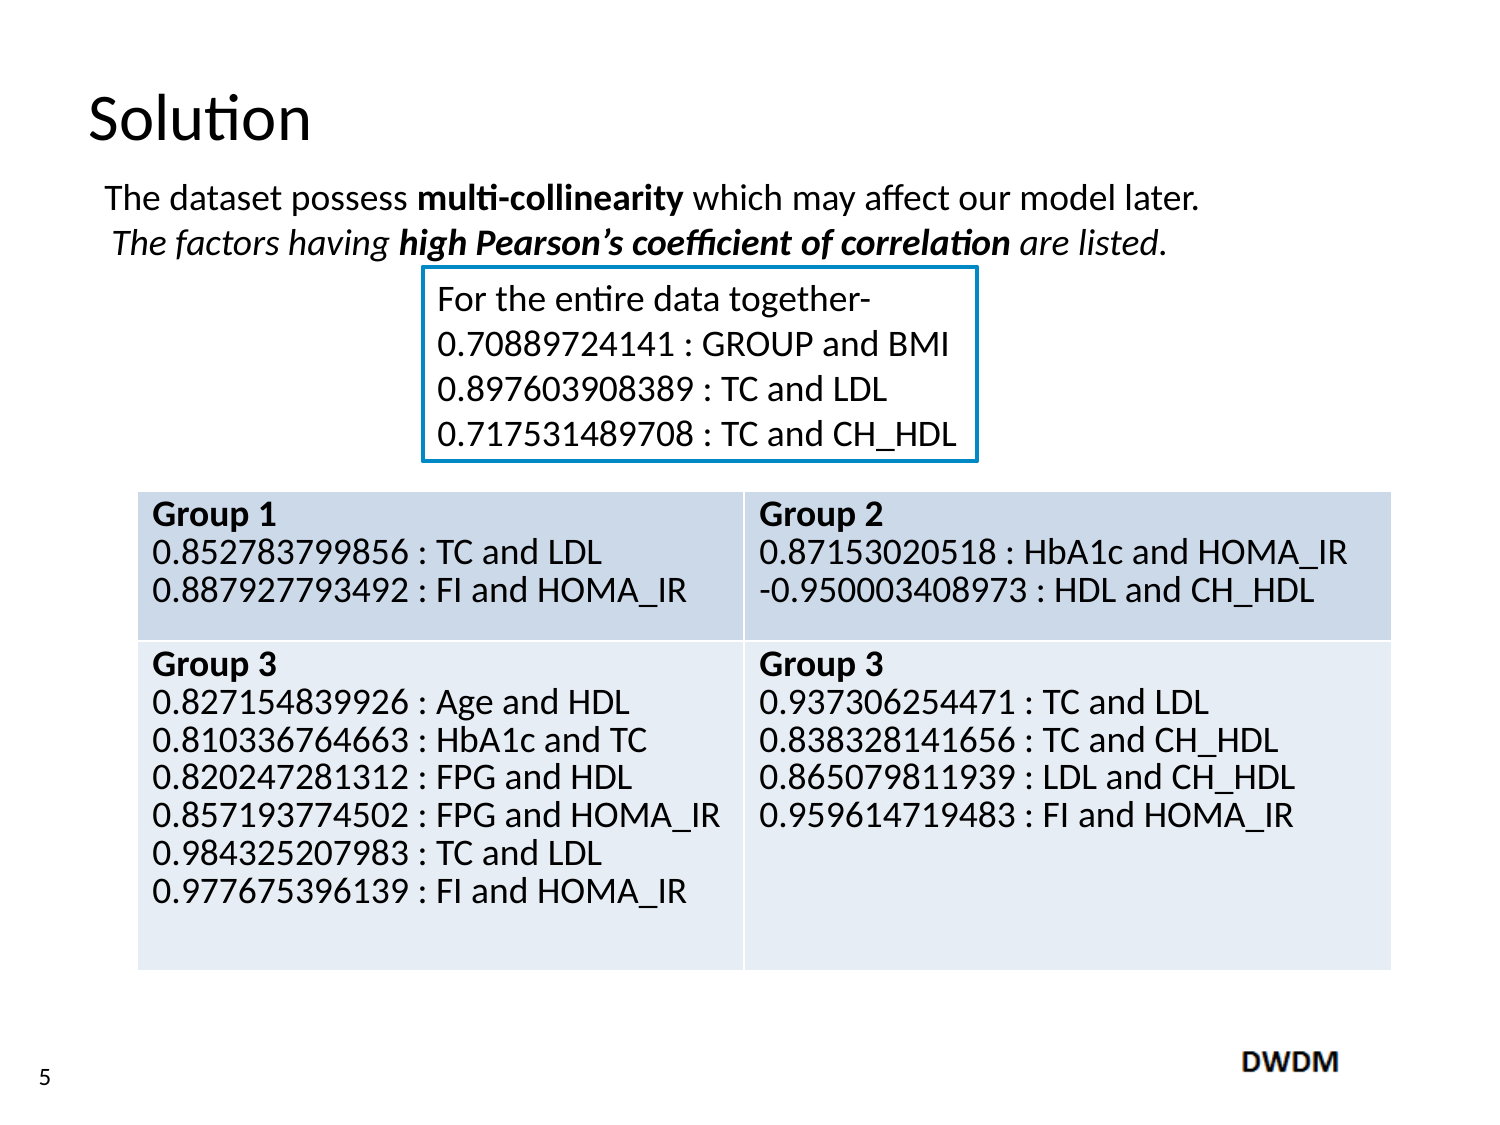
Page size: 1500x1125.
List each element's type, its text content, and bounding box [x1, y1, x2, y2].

table_header Group 1 0.852783799856 : TC and LDL 0.887927793492 : FI and HOMA_IR [138, 492, 743, 640]
picture [1234, 1020, 1466, 1099]
list Solution [88, 73, 1412, 240]
table_header Group 2 0.87153020518 : HbA1c and HOMA_IR -0.950003408973 : HDL and CH_HDL [745, 492, 1391, 640]
text_box For the entire data together- 0.70889724141 : GROUP and BMI 0.897603908389 : TC and LDL 0.717531489708 : TC and CH_HDL [421, 265, 979, 463]
list The dataset possess multi-collinearity which may affect our model later. The factors having high Pearson’s coefficient of correlation are listed. [68, 172, 1392, 931]
table_cell Group 3 0.827154839926 : Age and HDL 0.810336764663 : HbA1c and TC 0.820247281312 : FPG and HDL 0.857193774502 : FPG and HOMA_IR 0.984325207983 : TC and LDL 0.977675396139 : FI and HOMA_IR [138, 642, 743, 970]
table_cell Group 3 0.937306254471 : TC and LDL 0.838328141656 : TC and CH_HDL 0.865079811939 : LDL and CH_HDL 0.959614719483 : FI and HOMA_IR [745, 642, 1391, 970]
